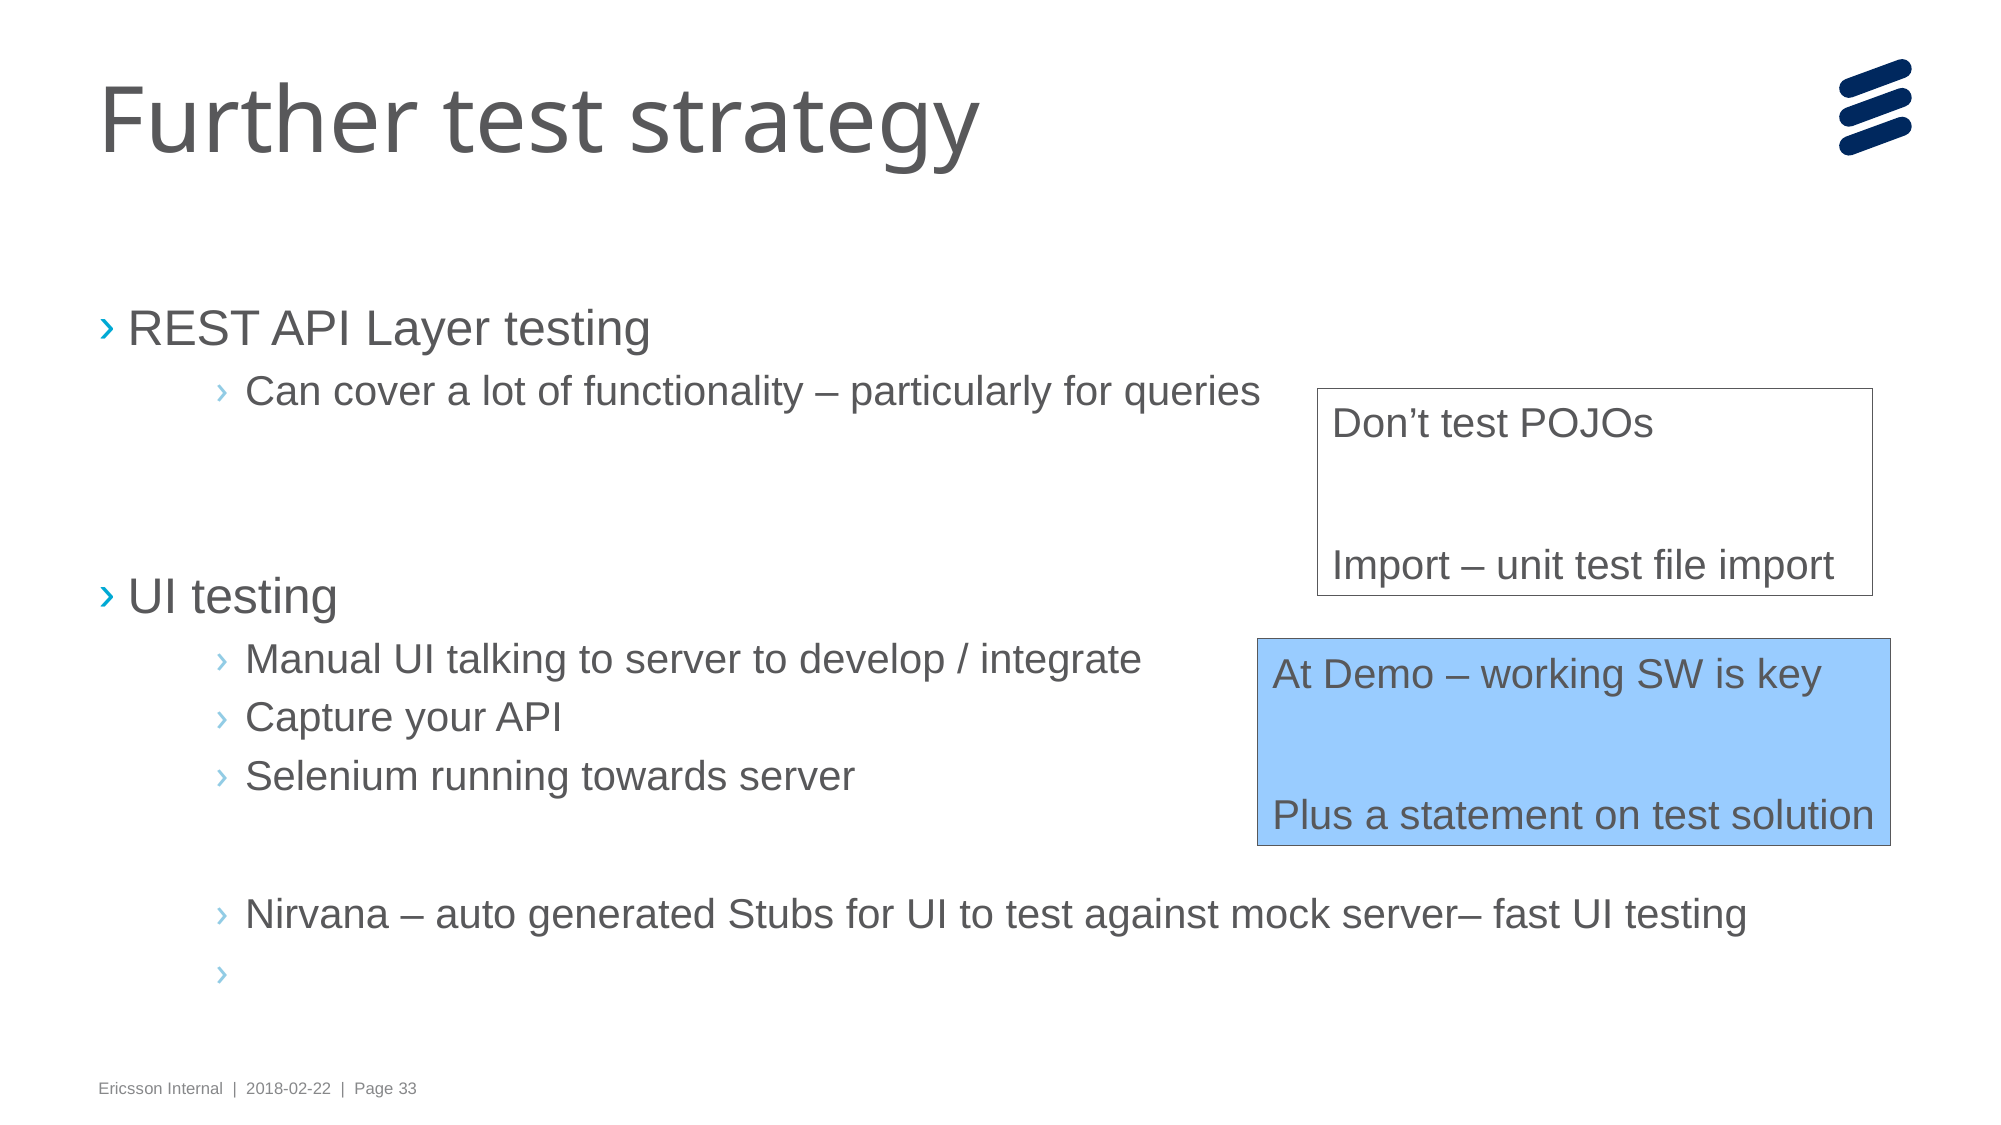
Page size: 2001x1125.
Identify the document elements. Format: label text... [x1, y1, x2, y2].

list REST API Layer testing Can cover a lot of functionality – particularly for queries UI testing Manual UI talking to server to develop / integrate Capture your API Selenium running towards server Nirvana – auto generated Stubs for UI to test against mock server– fast UI testing [86, 295, 1914, 928]
title Further test strategy [85, 39, 1726, 218]
text_box At Demo – working SW is key Plus a statement on test solution [1257, 638, 1891, 846]
text_box Don’t test POJOs Import – unit test file import [1317, 388, 1873, 596]
